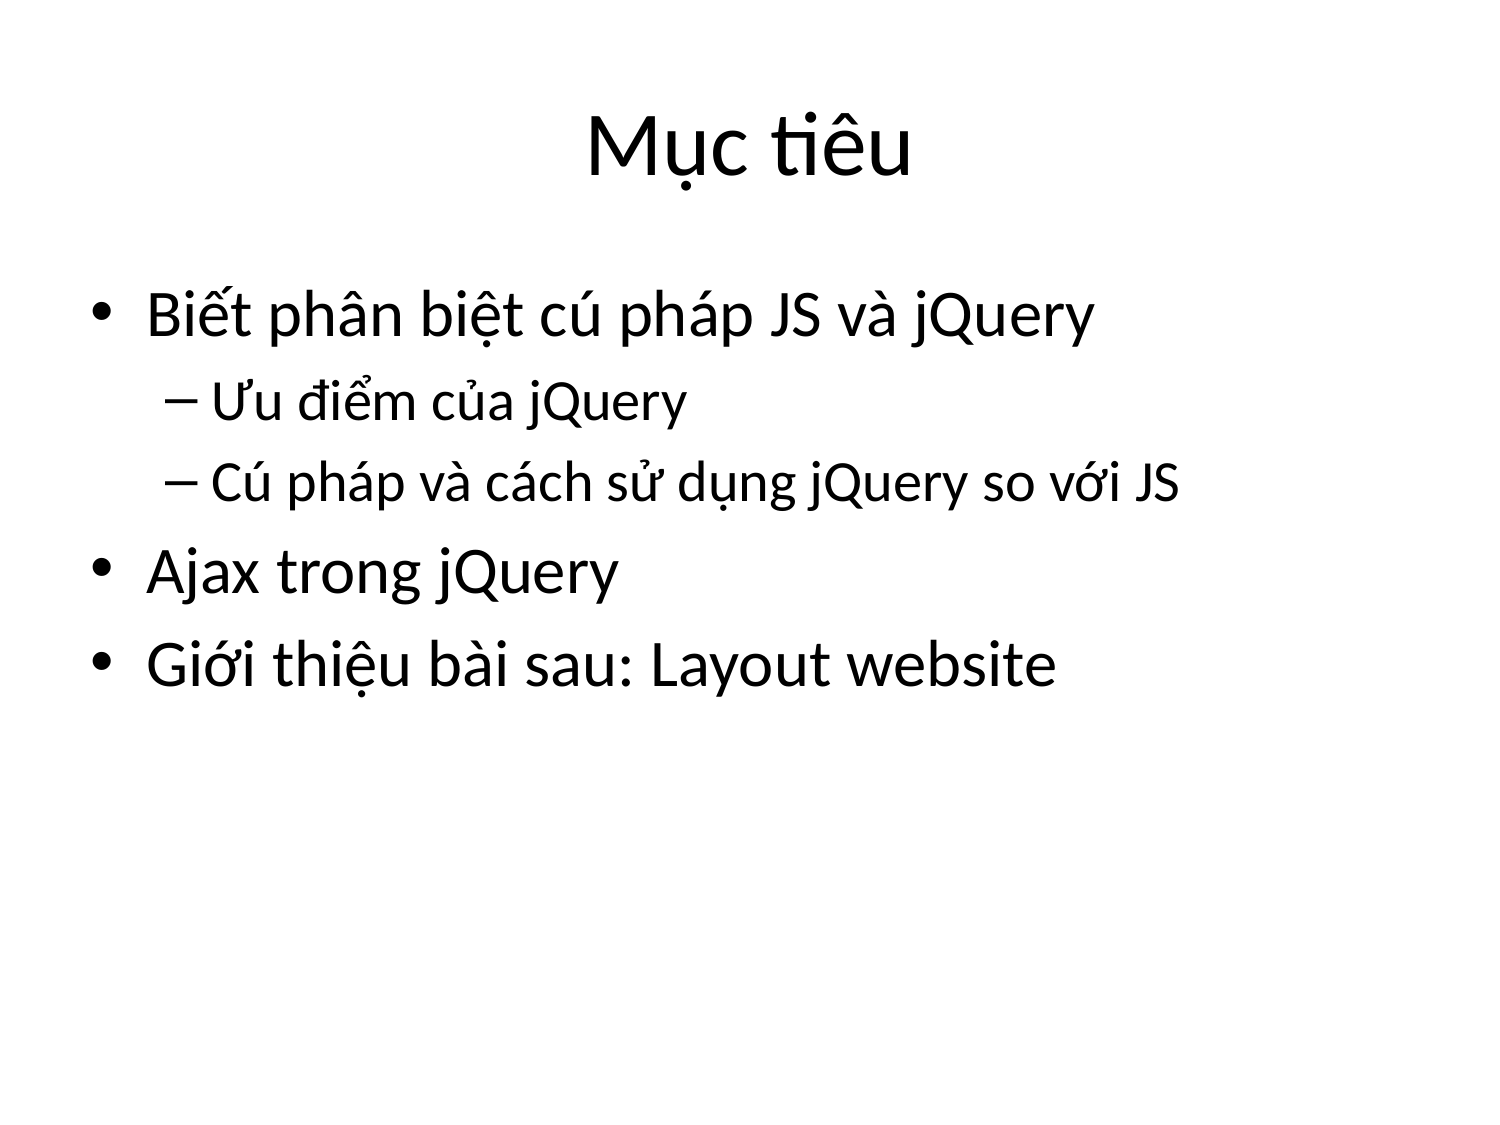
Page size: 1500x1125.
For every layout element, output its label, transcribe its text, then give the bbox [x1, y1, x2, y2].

list Biết phân biệt cú pháp JS và jQuery Ưu điểm của jQuery Cú pháp và cách sử dụng jQuery so với JS Ajax trong jQuery Giới thiệu bài sau: Layout website [75, 262, 1425, 1005]
title Mục tiêu [75, 45, 1425, 233]
